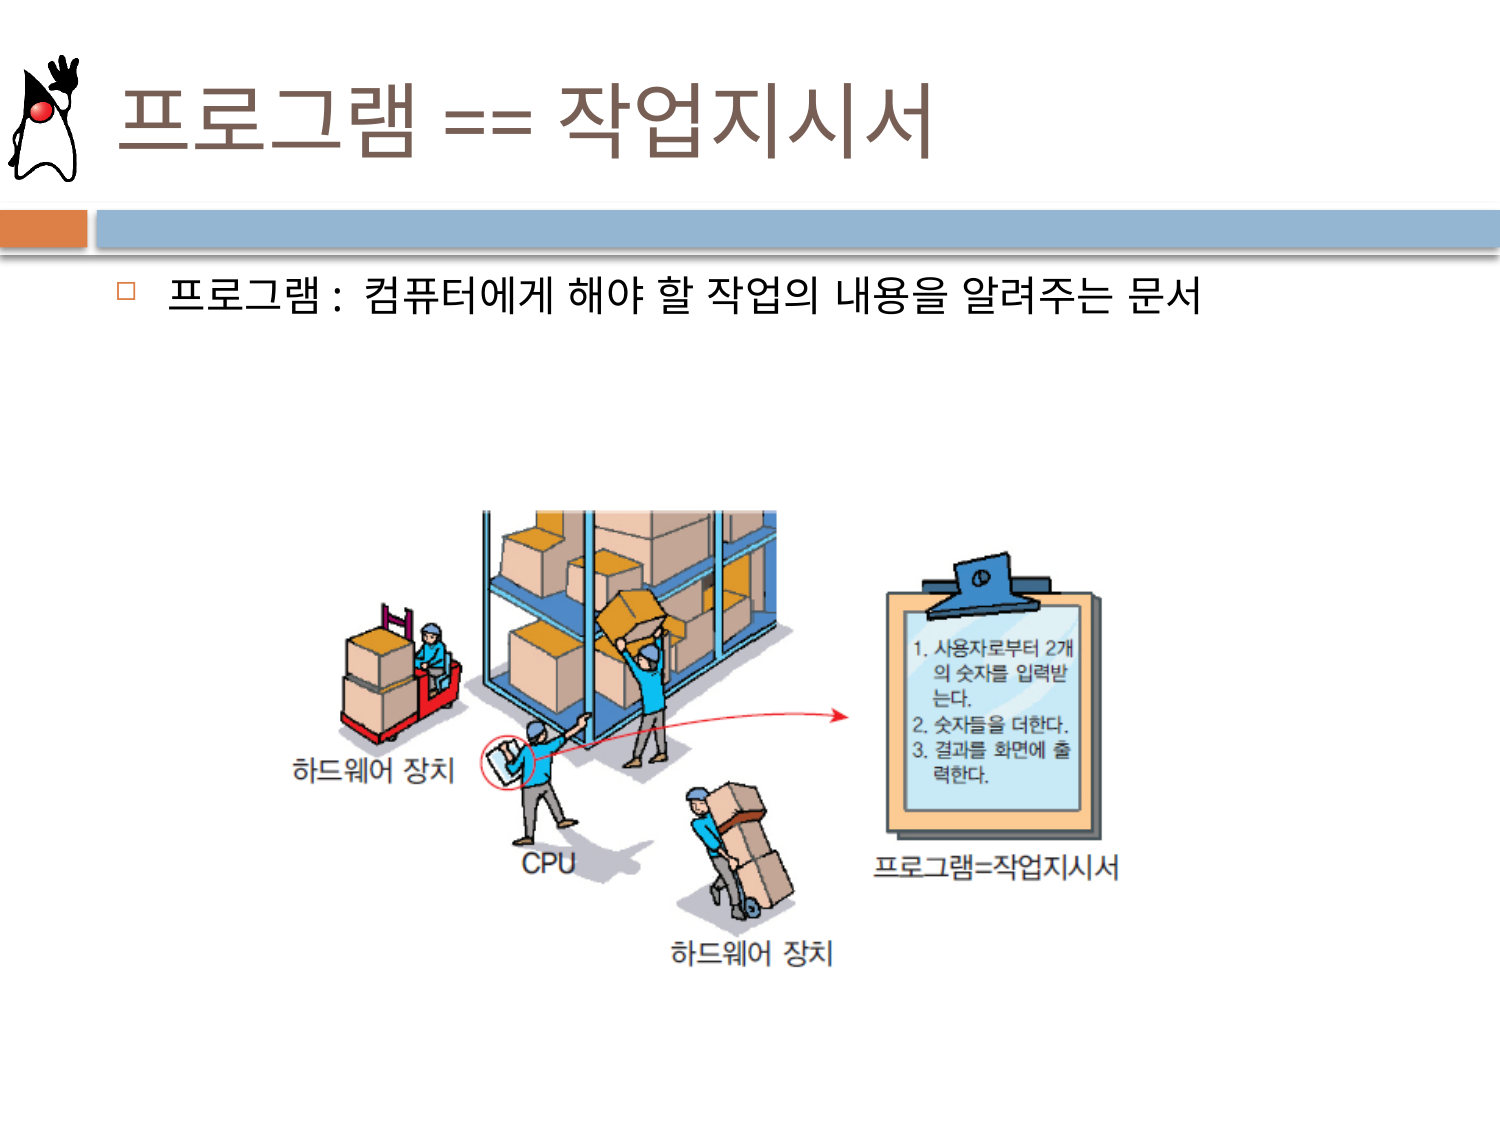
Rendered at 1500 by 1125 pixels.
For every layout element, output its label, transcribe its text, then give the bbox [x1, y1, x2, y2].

picture [253, 459, 1174, 1001]
list 프로그램: 컴퓨터에게 해야 할 작업의 내용을 알려주는 문서 [100, 262, 1438, 1000]
title 프로그램==작업지시서 [100, 37, 1438, 200]
picture [8, 55, 79, 182]
